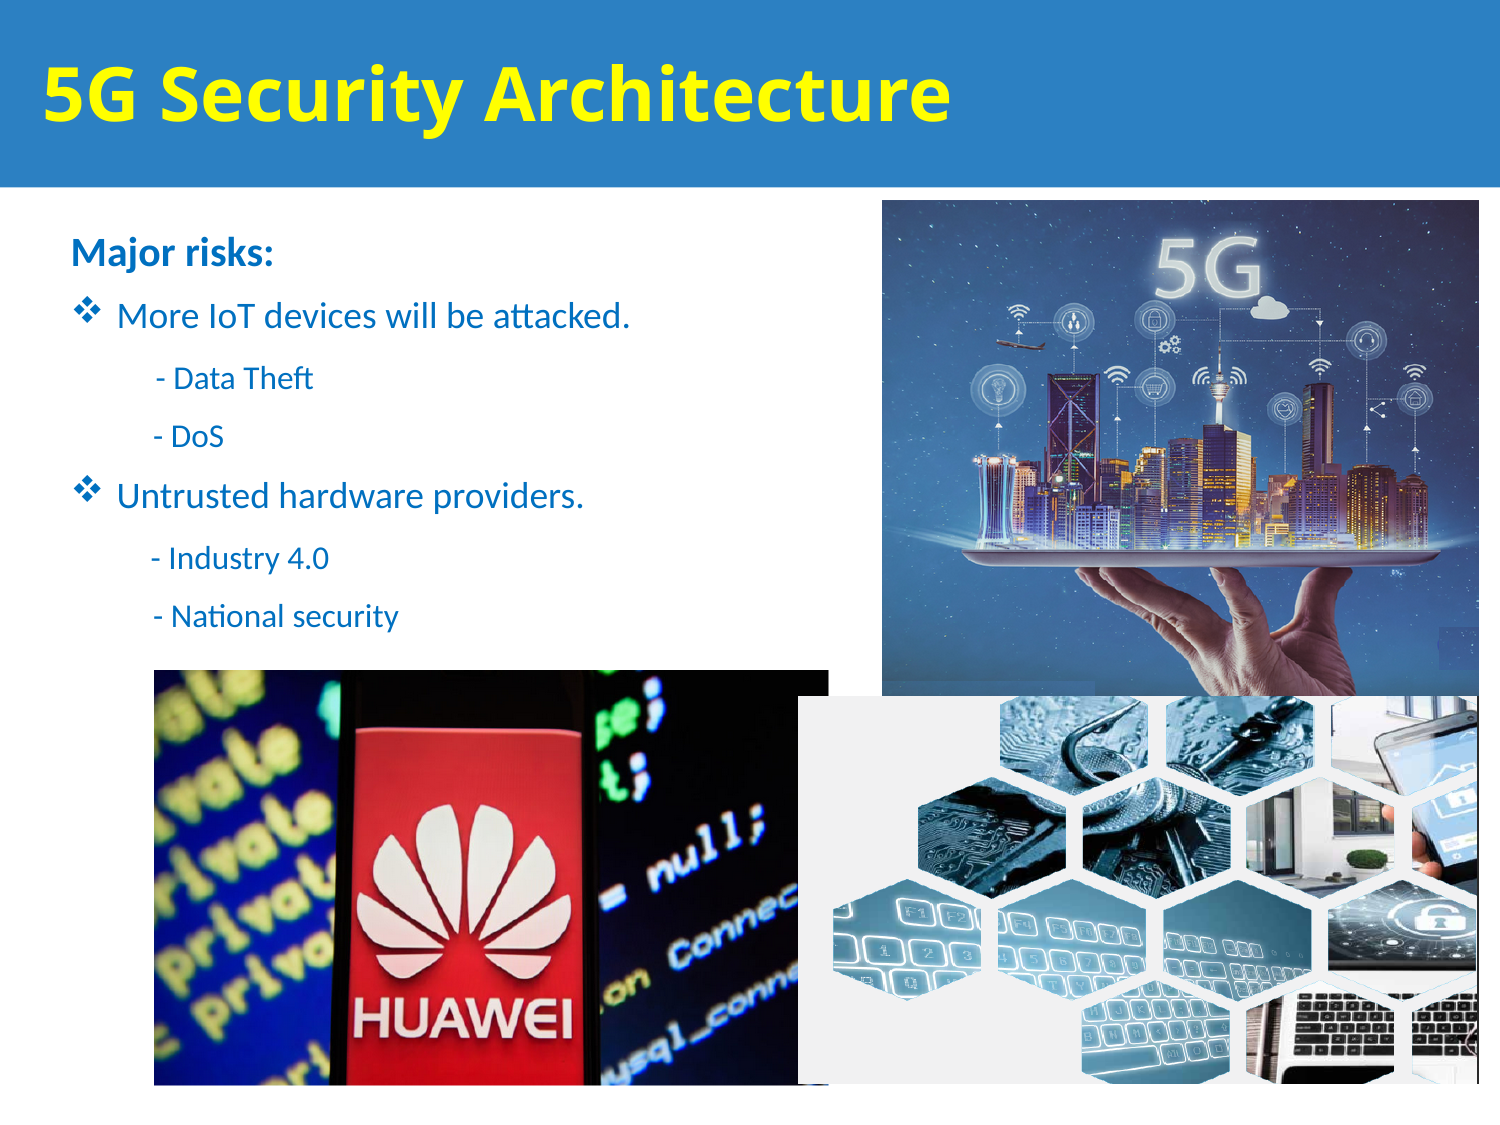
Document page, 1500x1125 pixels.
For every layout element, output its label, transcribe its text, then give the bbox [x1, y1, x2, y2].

picture [153, 200, 1479, 1086]
text_box Major risks: More IoT devices will be attacked. - Data Theft - DoS Untrusted hardware providers. - Industry 4.0 - National security [55, 223, 882, 642]
title 5G Security Architecture [27, 48, 1260, 224]
